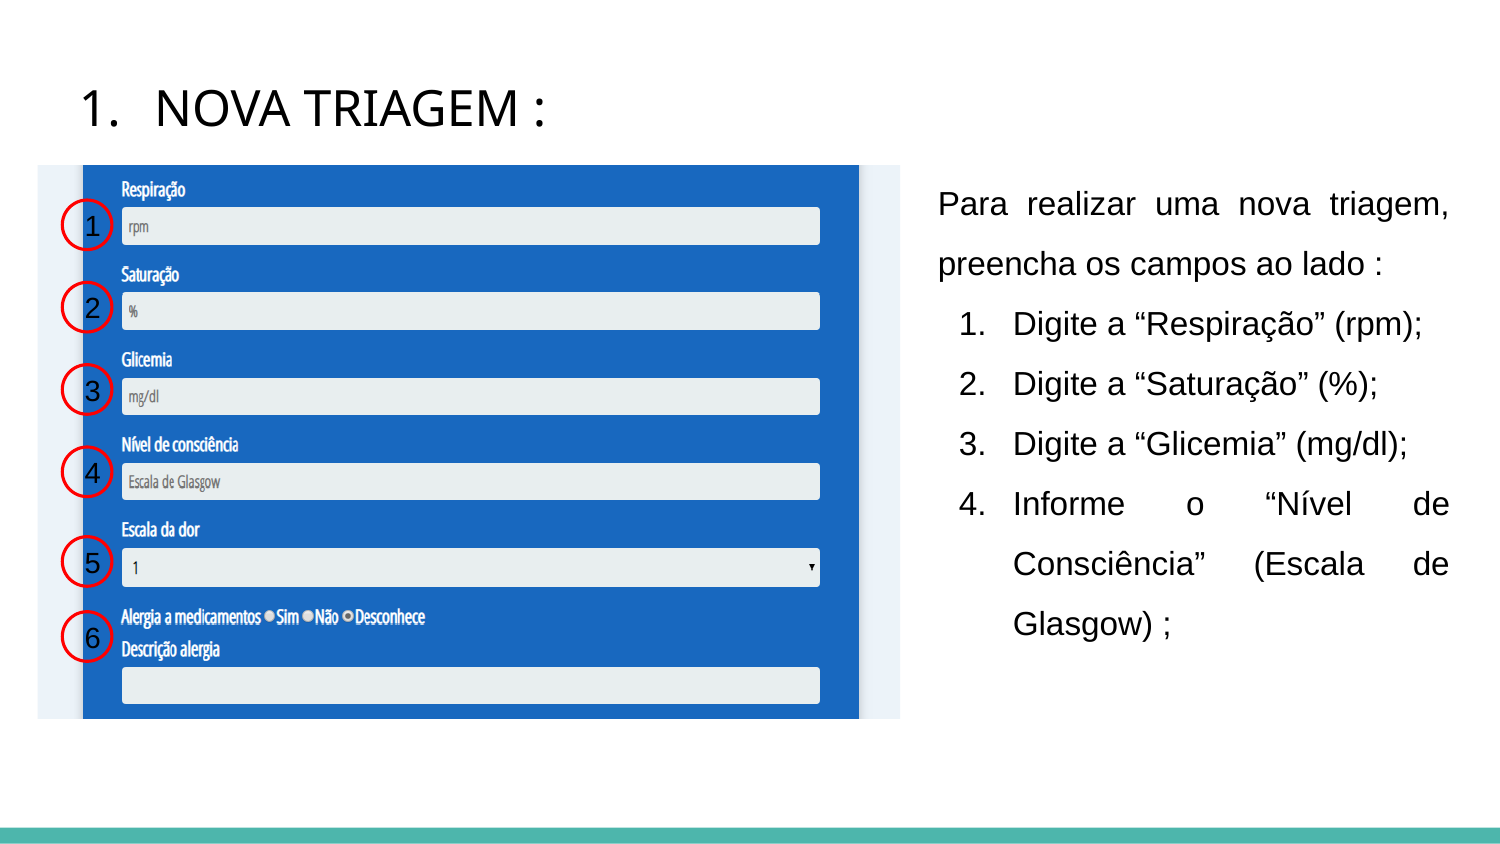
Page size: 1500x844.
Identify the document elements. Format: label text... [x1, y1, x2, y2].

picture [37, 165, 901, 719]
text_box Para realizar uma nova triagem, preencha os campos ao lado : Digite a “Respiração” (rpm); Digite a “Saturação” (%); Digite a “Glicemia” (mg/dl); Informe o “Nível de Consciência” (Escala de Glasgow) ; [922, 147, 1466, 813]
title NOVA TRIAGEM : [51, 22, 1449, 168]
